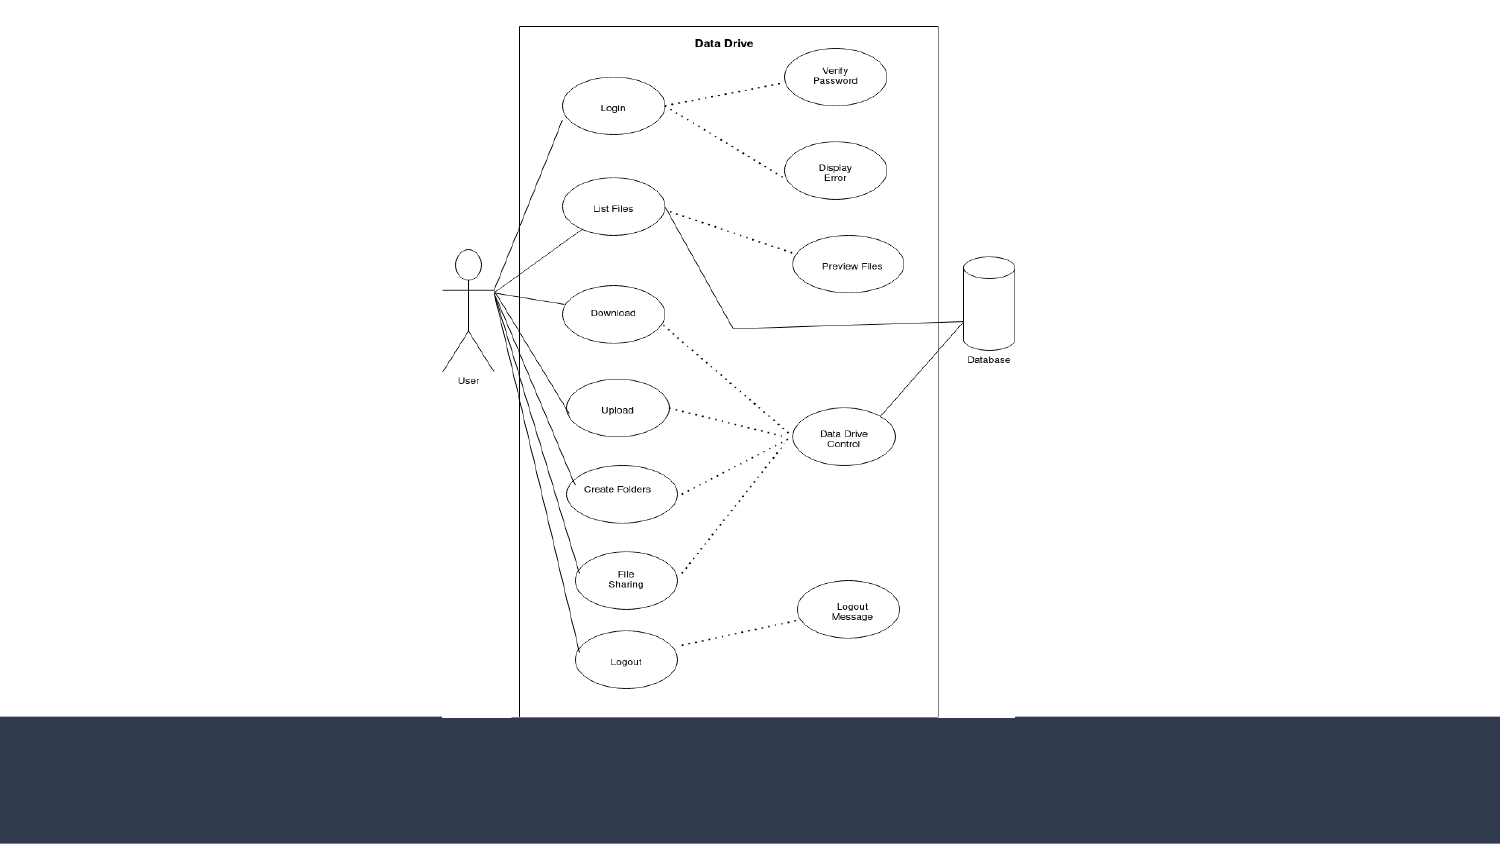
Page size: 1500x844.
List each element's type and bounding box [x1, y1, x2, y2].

picture [442, 25, 1015, 719]
